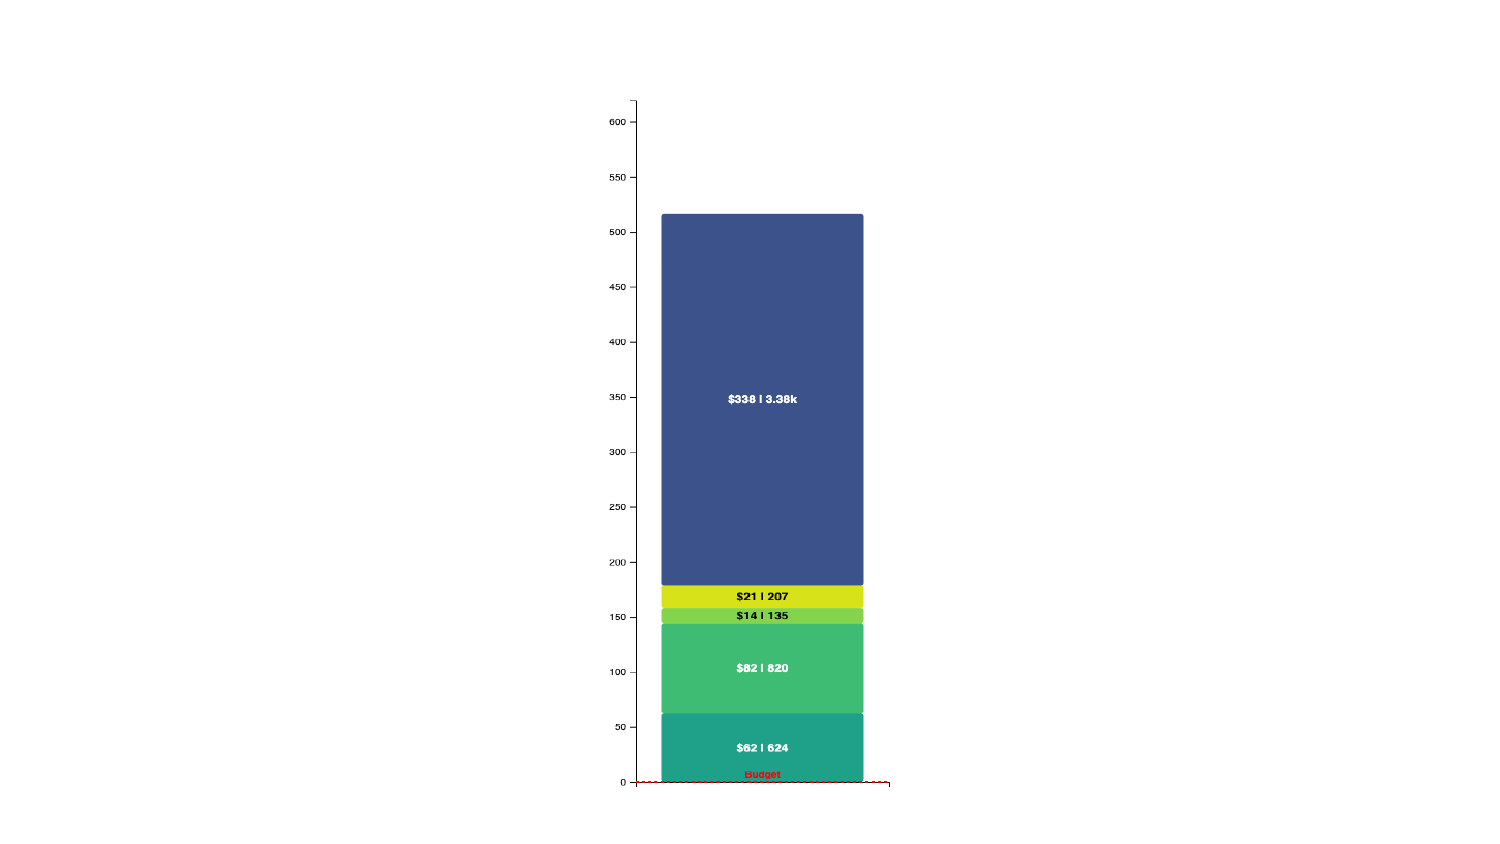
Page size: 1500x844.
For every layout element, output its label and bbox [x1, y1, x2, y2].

picture [599, 74, 900, 825]
